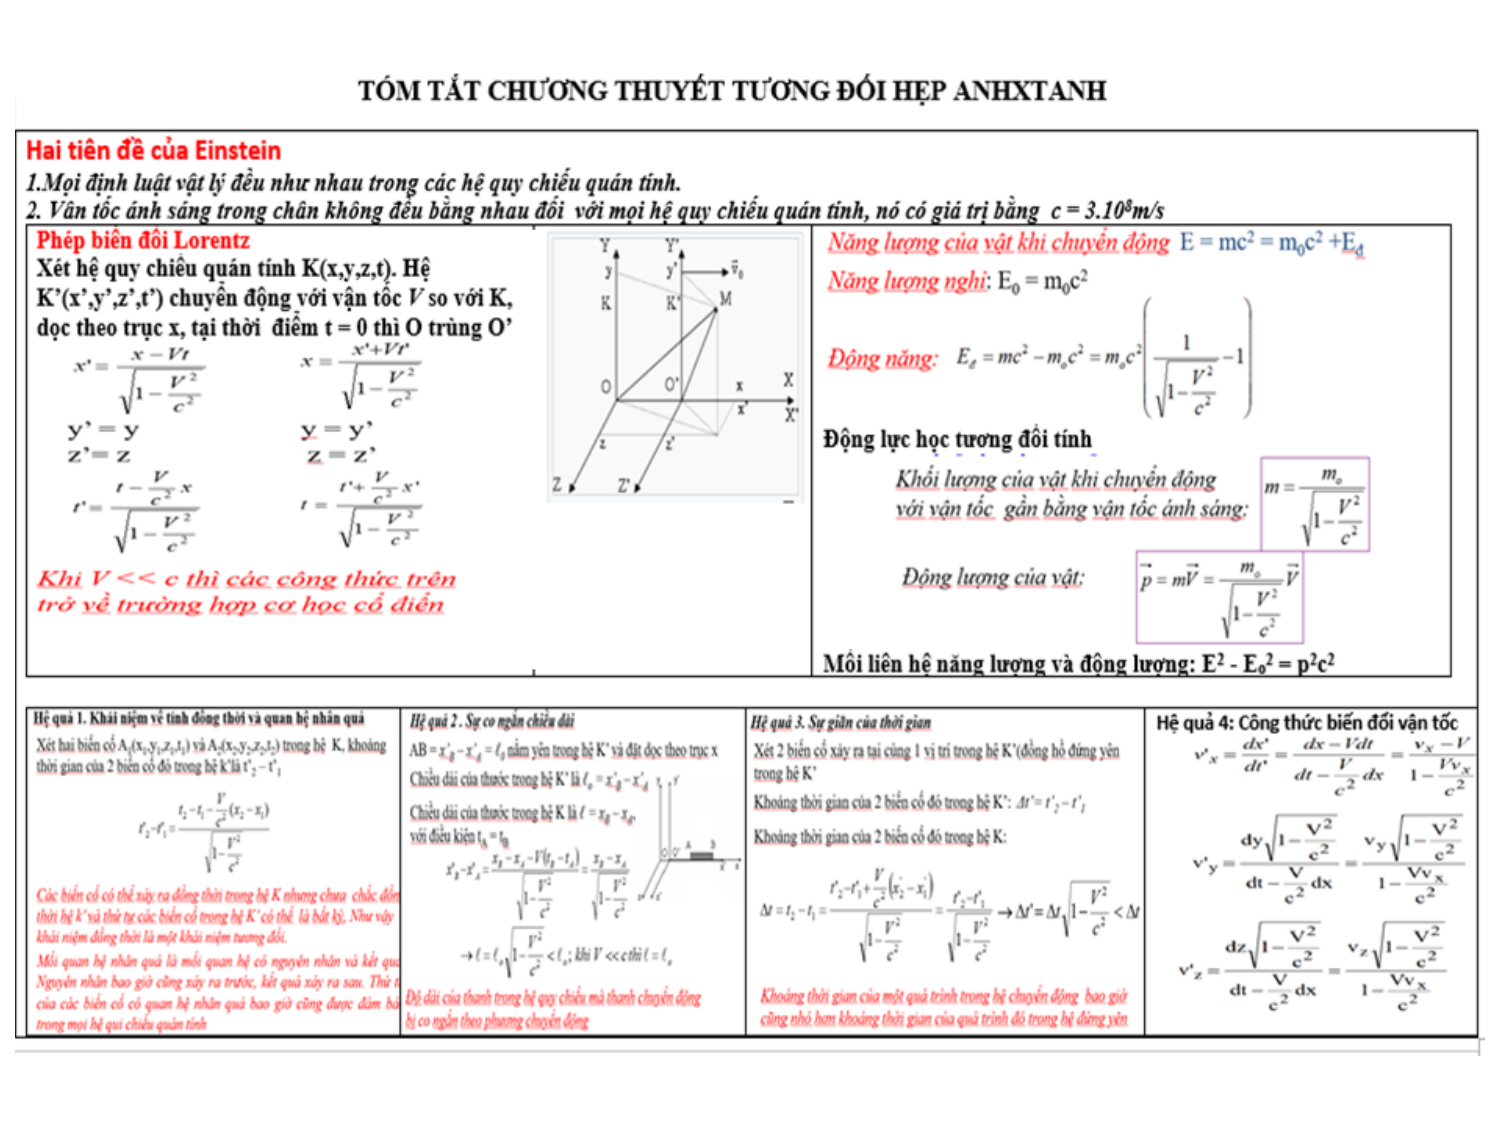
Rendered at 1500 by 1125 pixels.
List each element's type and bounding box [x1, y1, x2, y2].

picture [15, 69, 1485, 1056]
